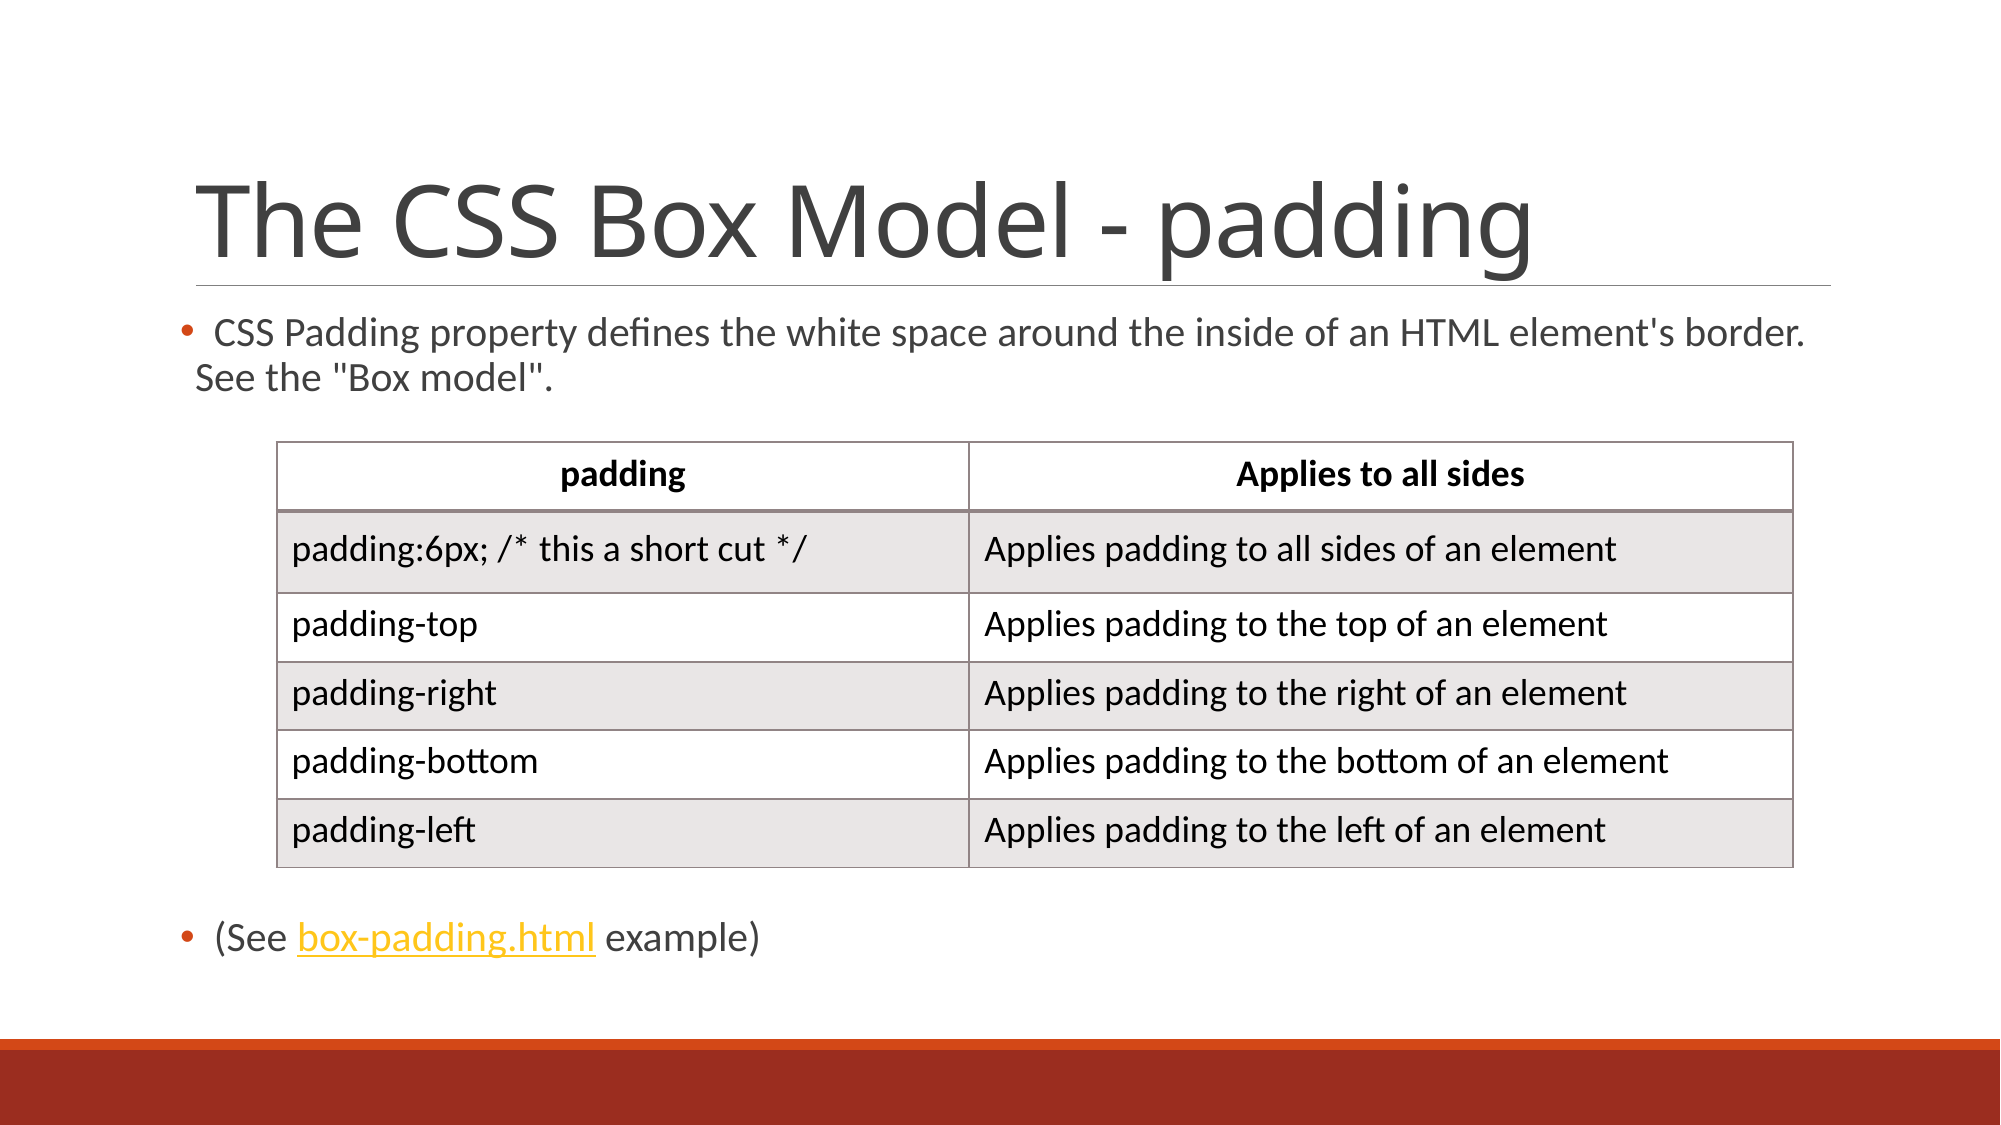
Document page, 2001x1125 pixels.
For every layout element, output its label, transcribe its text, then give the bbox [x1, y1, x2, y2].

list CSS Padding property defines the white space around the inside of an HTML element's border. See the "Box model". (See box-padding.html example) [180, 302, 1830, 1008]
title The CSS Box Model - padding [180, 47, 1830, 285]
table_cell Applies padding to the right of an element [970, 663, 1792, 729]
table_header padding [278, 443, 968, 509]
table_header Applies to all sides [970, 443, 1792, 509]
table_cell Applies padding to all sides of an element [970, 513, 1792, 592]
table_cell padding-left [278, 800, 968, 867]
table_cell padding:6px; /* this a short cut */ [278, 513, 968, 592]
table_cell padding-top [278, 594, 968, 661]
table_cell padding-bottom [278, 731, 968, 798]
table_cell Applies padding to the left of an element [970, 800, 1792, 867]
table_cell padding-right [278, 663, 968, 729]
table_cell Applies padding to the top of an element [970, 594, 1792, 661]
table_cell Applies padding to the bottom of an element [970, 731, 1792, 798]
